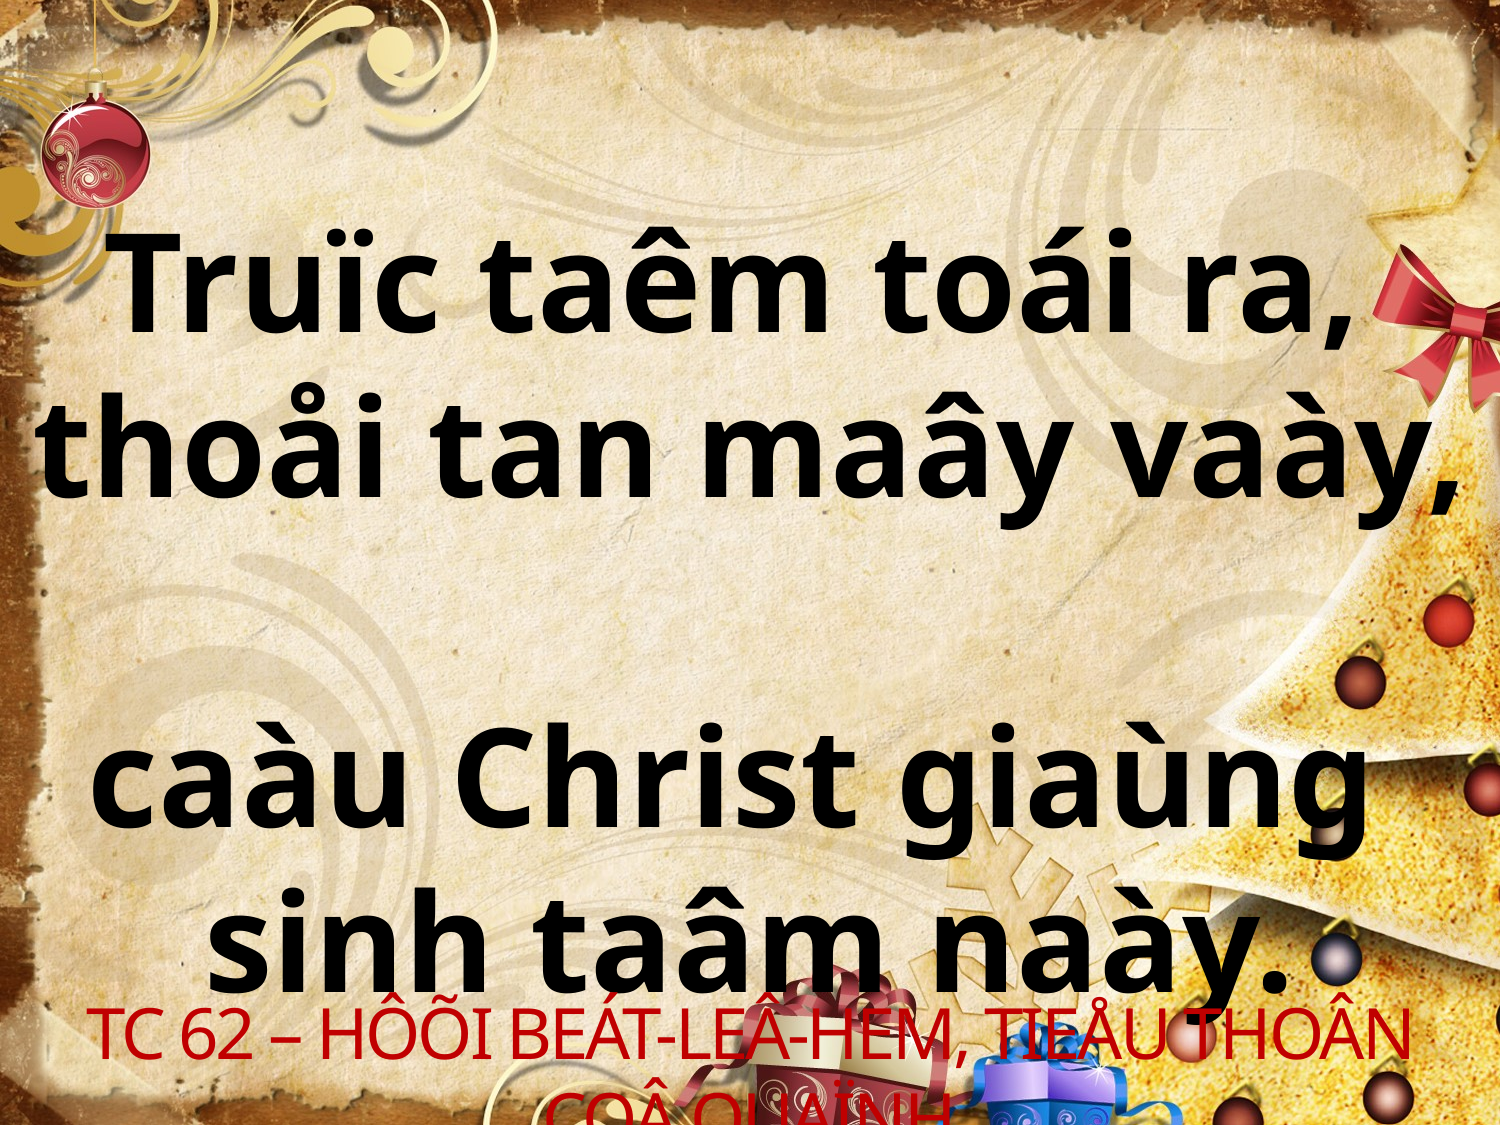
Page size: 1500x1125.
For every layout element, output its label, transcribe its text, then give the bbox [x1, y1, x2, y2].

picture [0, 0, 1500, 187]
text_box Truïc taêm toái ra, thoåi tan maây vaày, caàu Christ giaùng sinh taâm naày. [0, 187, 1500, 981]
text_box TC 62 – HÔÕI BEÁT-LEÂ-HEM, TIEÅU THOÂN COÂ QUAÏNH [0, 981, 1500, 1125]
